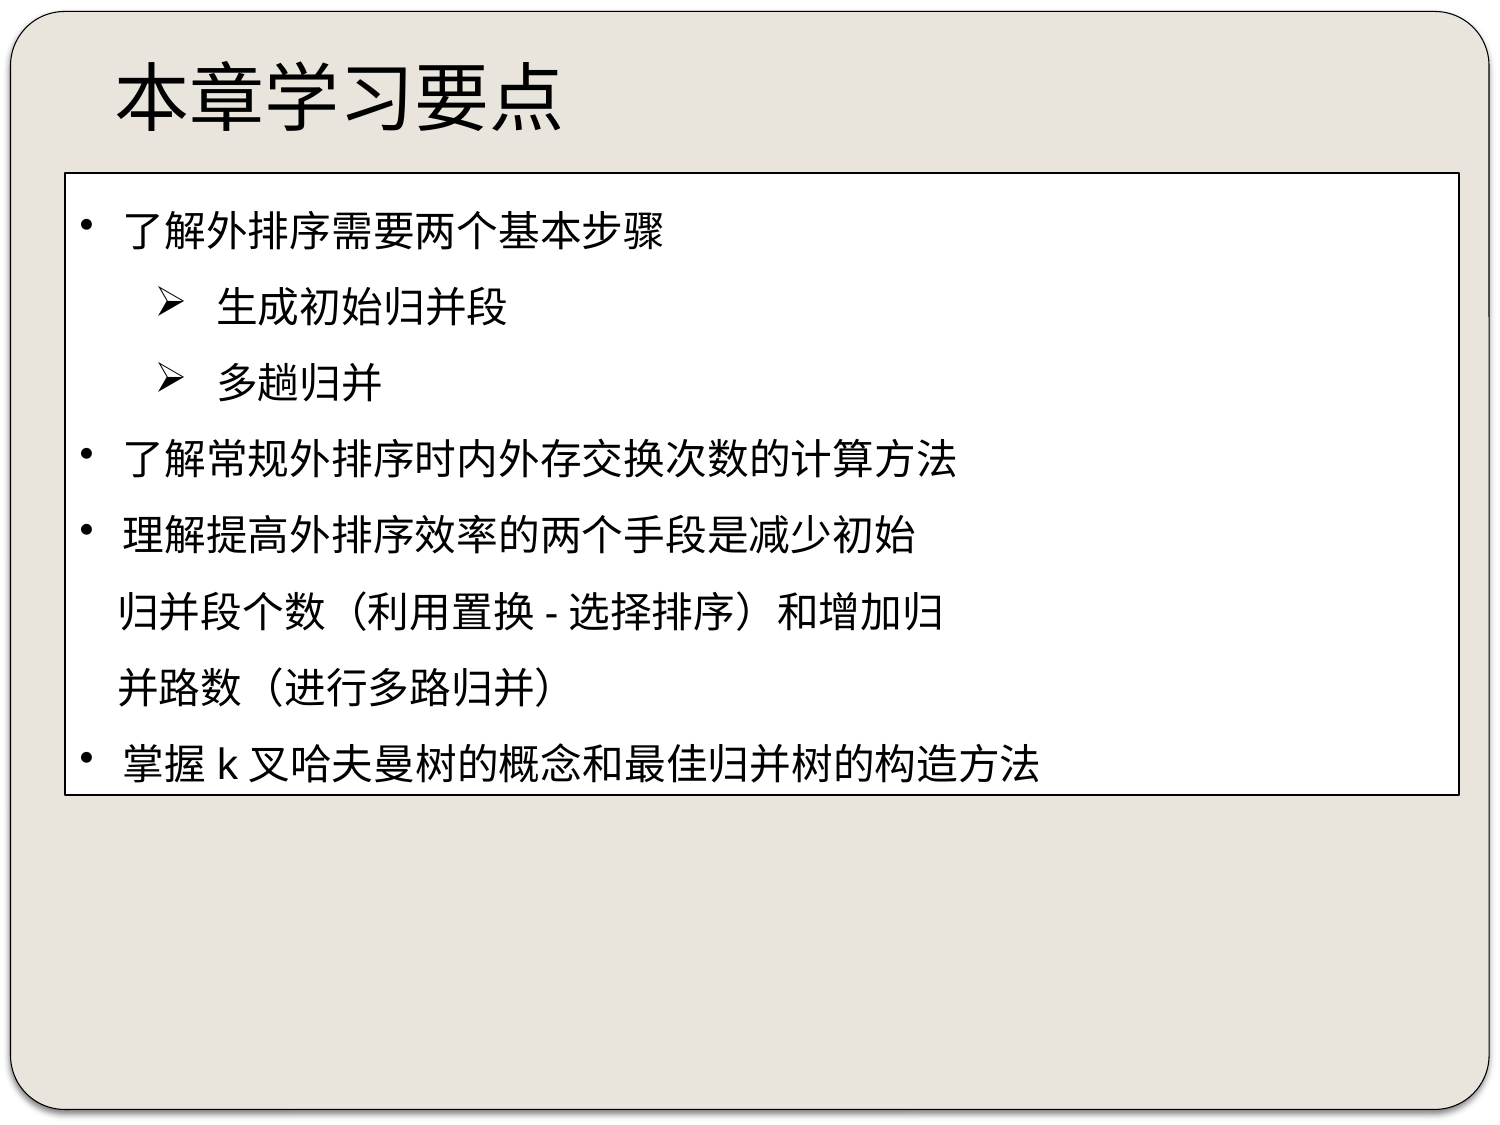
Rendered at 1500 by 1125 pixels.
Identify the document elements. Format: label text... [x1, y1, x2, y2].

text_box 了解外排序需要两个基本步骤 生成初始归并段 多趟归并 了解常规外排序时内外存交换次数的计算方法 理解提高外排序效率的两个手段是减少初始 归并段个数（利用置换-选择排序）和增加归 并路数（进行多路归并） 掌握k叉哈夫曼树的概念和最佳归并树的构造方法 [64, 172, 1460, 796]
text_box 本章学习要点 [100, 42, 632, 148]
